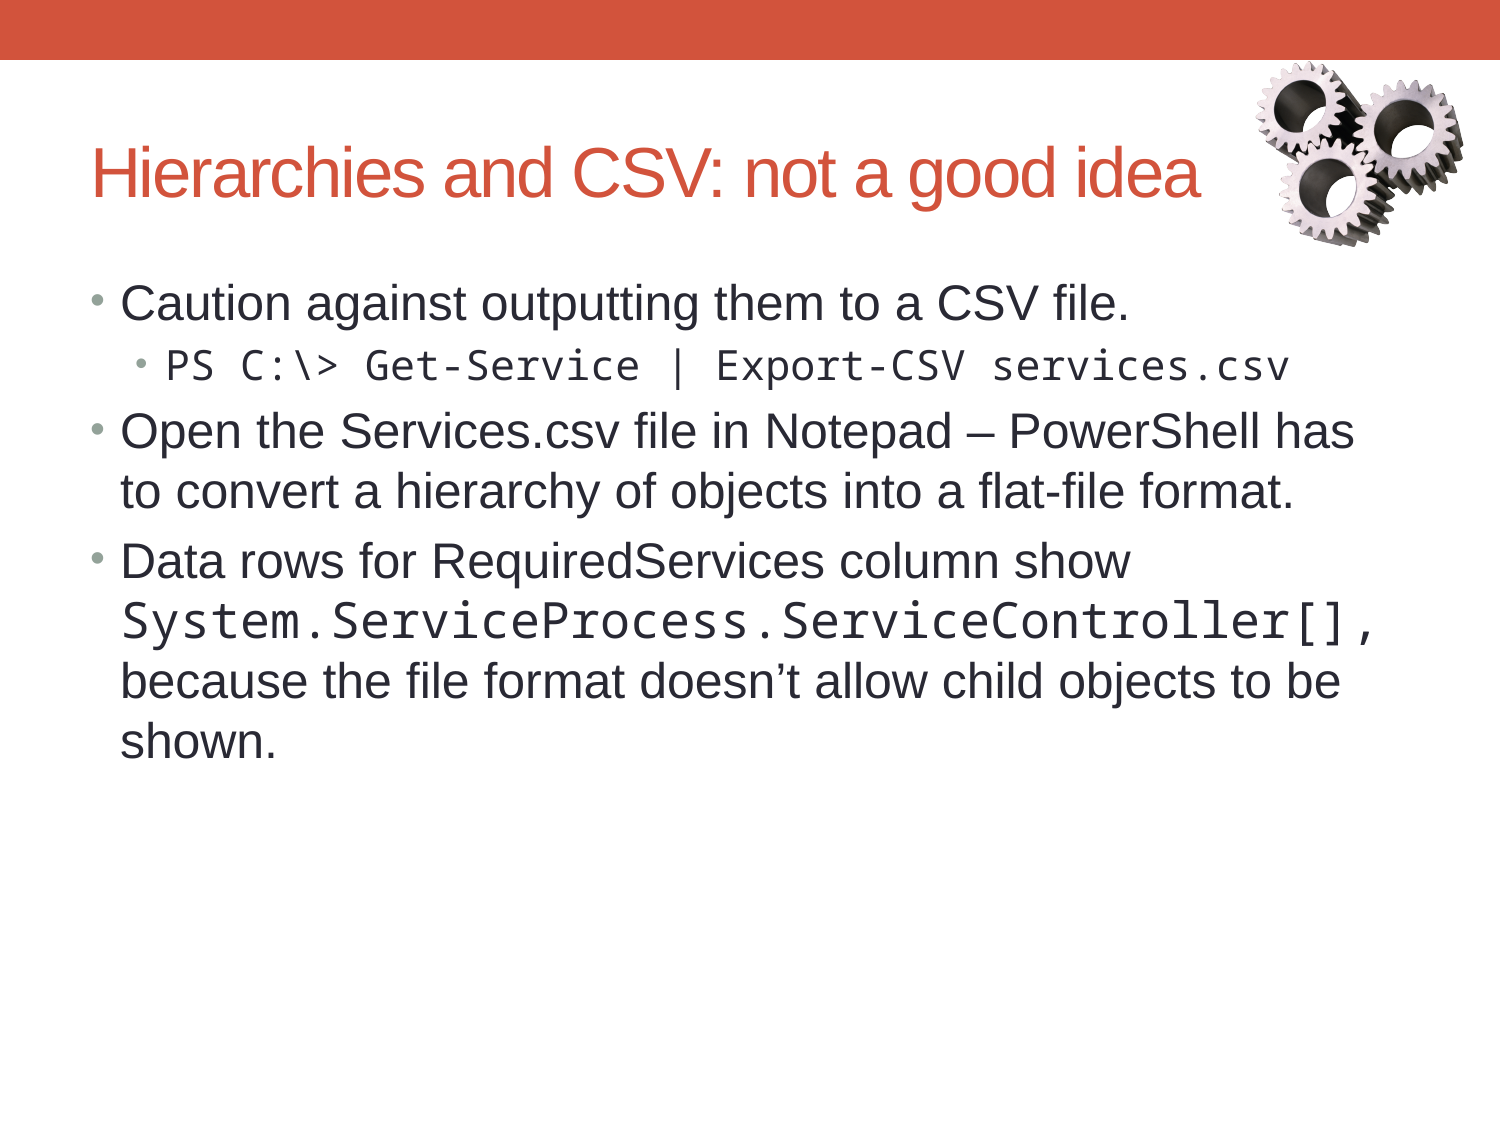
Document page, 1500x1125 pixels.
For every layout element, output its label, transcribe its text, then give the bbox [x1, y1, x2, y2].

list Caution against outputting them to a CSV file. PS C:\> Get-Service | Export-CSV services.csv Open the Services.csv file in Notepad – PowerShell has to convert a hierarchy of objects into a flat-file format. Data rows for RequiredServices column show System.ServiceProcess.ServiceController[], because the file format doesn’t allow child objects to be shown. [75, 262, 1425, 1063]
picture [1252, 58, 1467, 251]
title Hierarchies and CSV: not a good idea [75, 87, 1249, 250]
